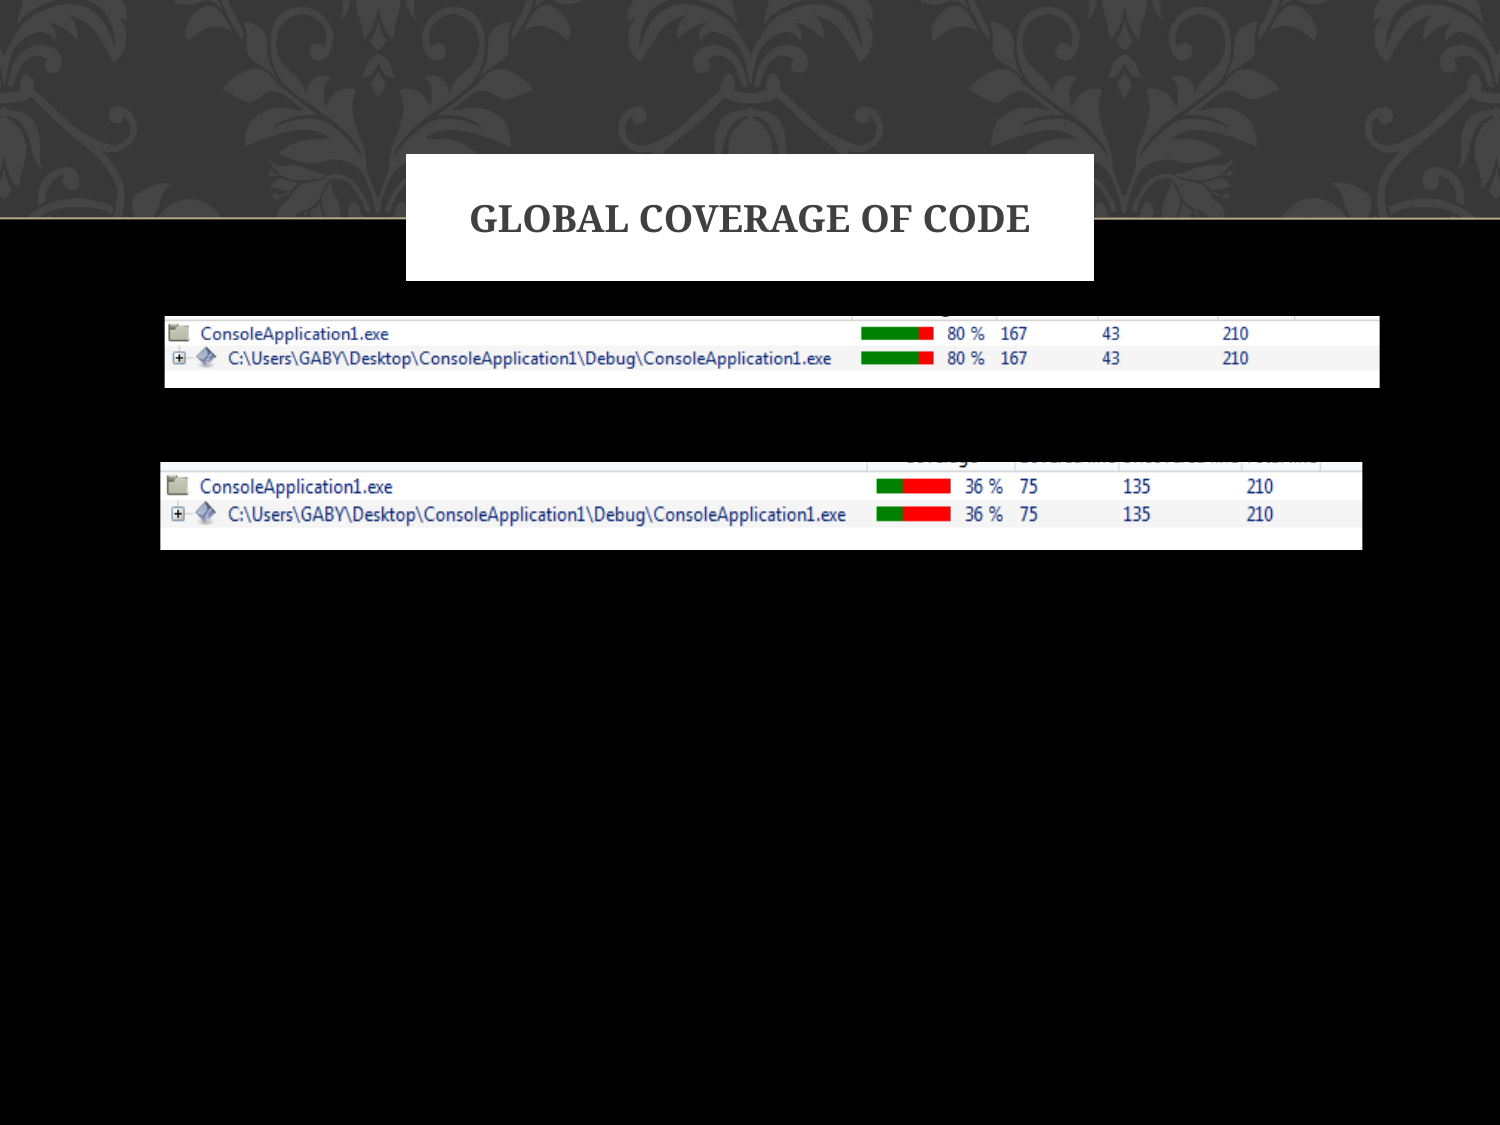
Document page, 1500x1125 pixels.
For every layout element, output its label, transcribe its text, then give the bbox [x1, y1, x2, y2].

title Global coverage of code [406, 154, 1094, 281]
picture [160, 462, 1363, 551]
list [164, 315, 1380, 388]
